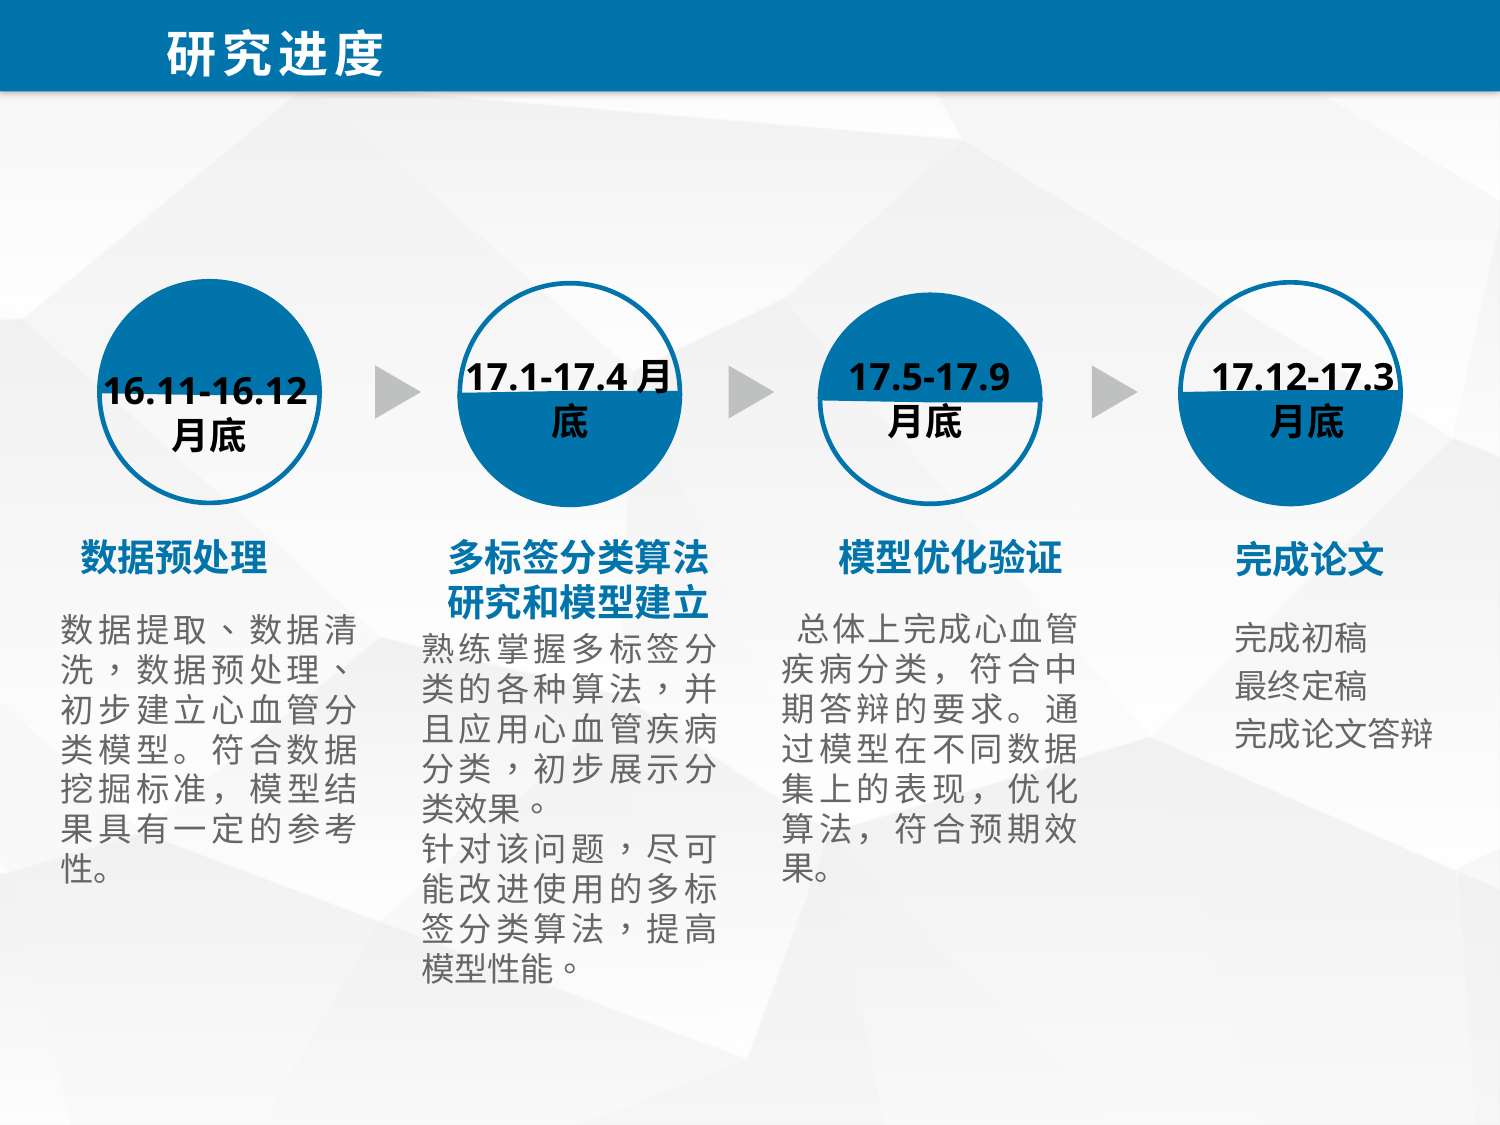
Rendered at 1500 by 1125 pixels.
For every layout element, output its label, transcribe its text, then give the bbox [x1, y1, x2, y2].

text_box 完成论文 [1220, 529, 1401, 589]
text_box 熟练掌握多标签分类的各种算法，并且应用心血管疾病分类，初步展示分类效果。 针对该问题，尽可能改进使用的多标签分类算法，提高模型性能。 [406, 621, 734, 996]
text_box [439, 283, 701, 505]
text_box 数据提取、数据清洗，数据预处理、初步建立心血管分类模型。符合数据挖掘标准，模型结果具有一定的参考性。 [46, 601, 373, 896]
picture [0, 92, 1500, 1125]
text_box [1048, 365, 1138, 419]
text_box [701, 365, 820, 419]
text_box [820, 294, 1048, 504]
text_box 完成初稿 最终定稿 完成论文答辩 [1219, 601, 1488, 761]
text_box 模型优化验证 [809, 526, 1092, 587]
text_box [375, 365, 439, 419]
text_box 多标签分类算法研究和模型建立 [421, 526, 736, 632]
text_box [77, 281, 342, 503]
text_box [1180, 282, 1435, 504]
text_box [0, 0, 1500, 92]
text_box 研究进度 [0, 15, 552, 91]
text_box 数据预处理 [46, 526, 302, 587]
text_box 总体上完成心血管疾病分类，符合中期答辩的要求。通过模型在不同数据集上的表现，优化算法，符合预期效果。 [766, 600, 1094, 895]
